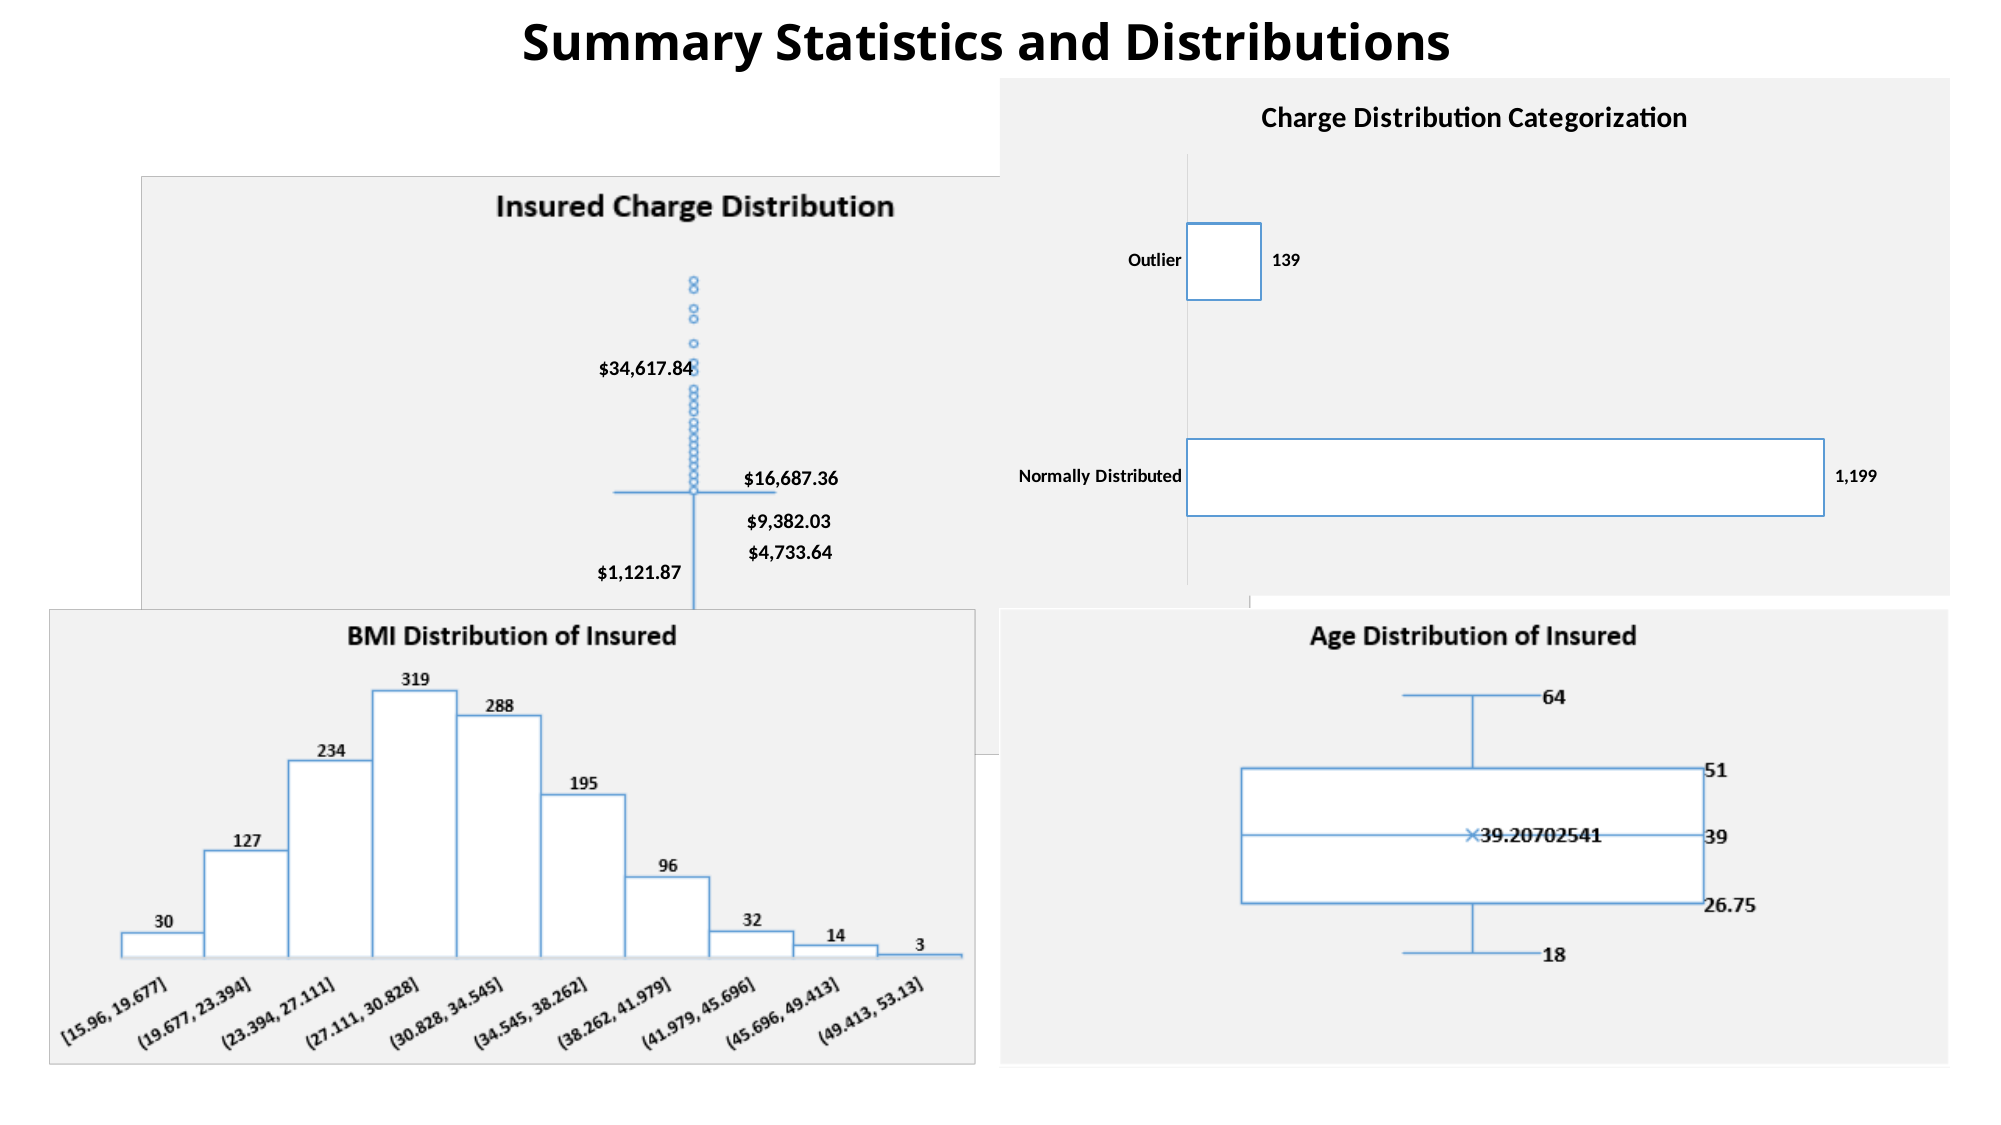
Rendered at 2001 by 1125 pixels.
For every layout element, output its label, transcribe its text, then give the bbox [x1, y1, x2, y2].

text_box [50, 77, 980, 596]
chart [999, 78, 1950, 596]
picture [48, 175, 1950, 1069]
title Summary Statistics and Distributions [125, 10, 1850, 78]
